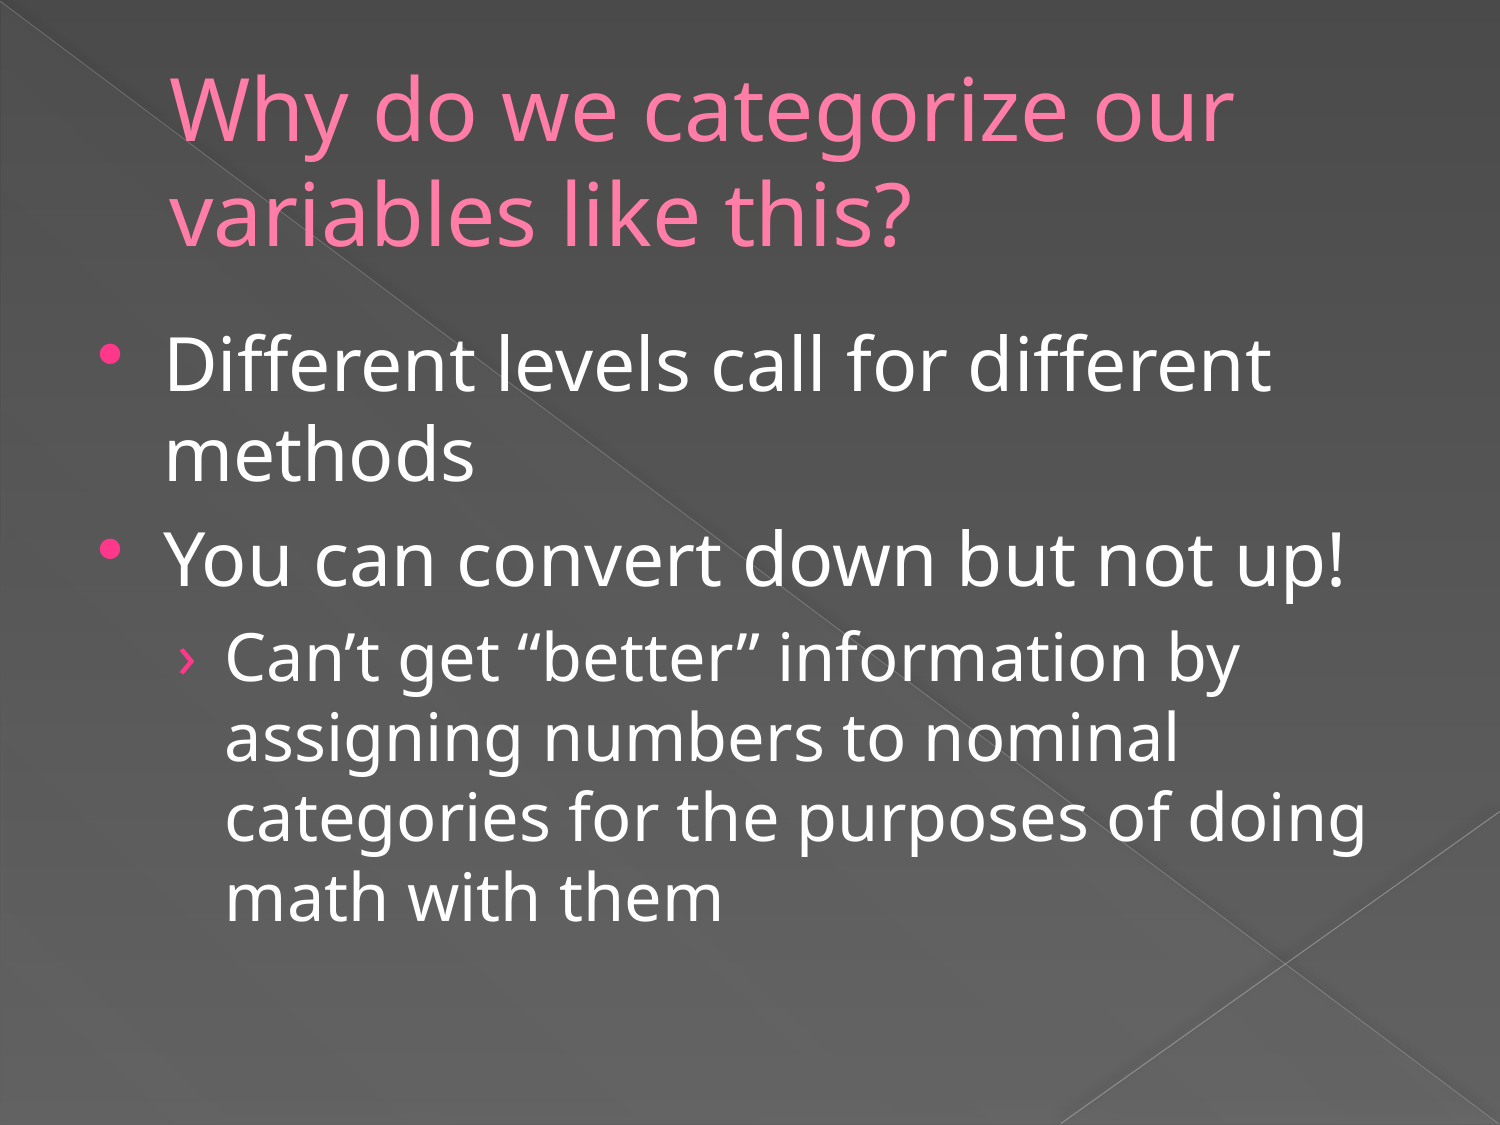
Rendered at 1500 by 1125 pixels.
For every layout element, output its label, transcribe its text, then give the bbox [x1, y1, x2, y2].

title Why do we categorize our variables like this? [75, 43, 1425, 274]
list Different levels call for different methods You can convert down but not up! Can’t get “better” information by assigning numbers to nominal categories for the purposes of doing math with them [75, 308, 1425, 1059]
